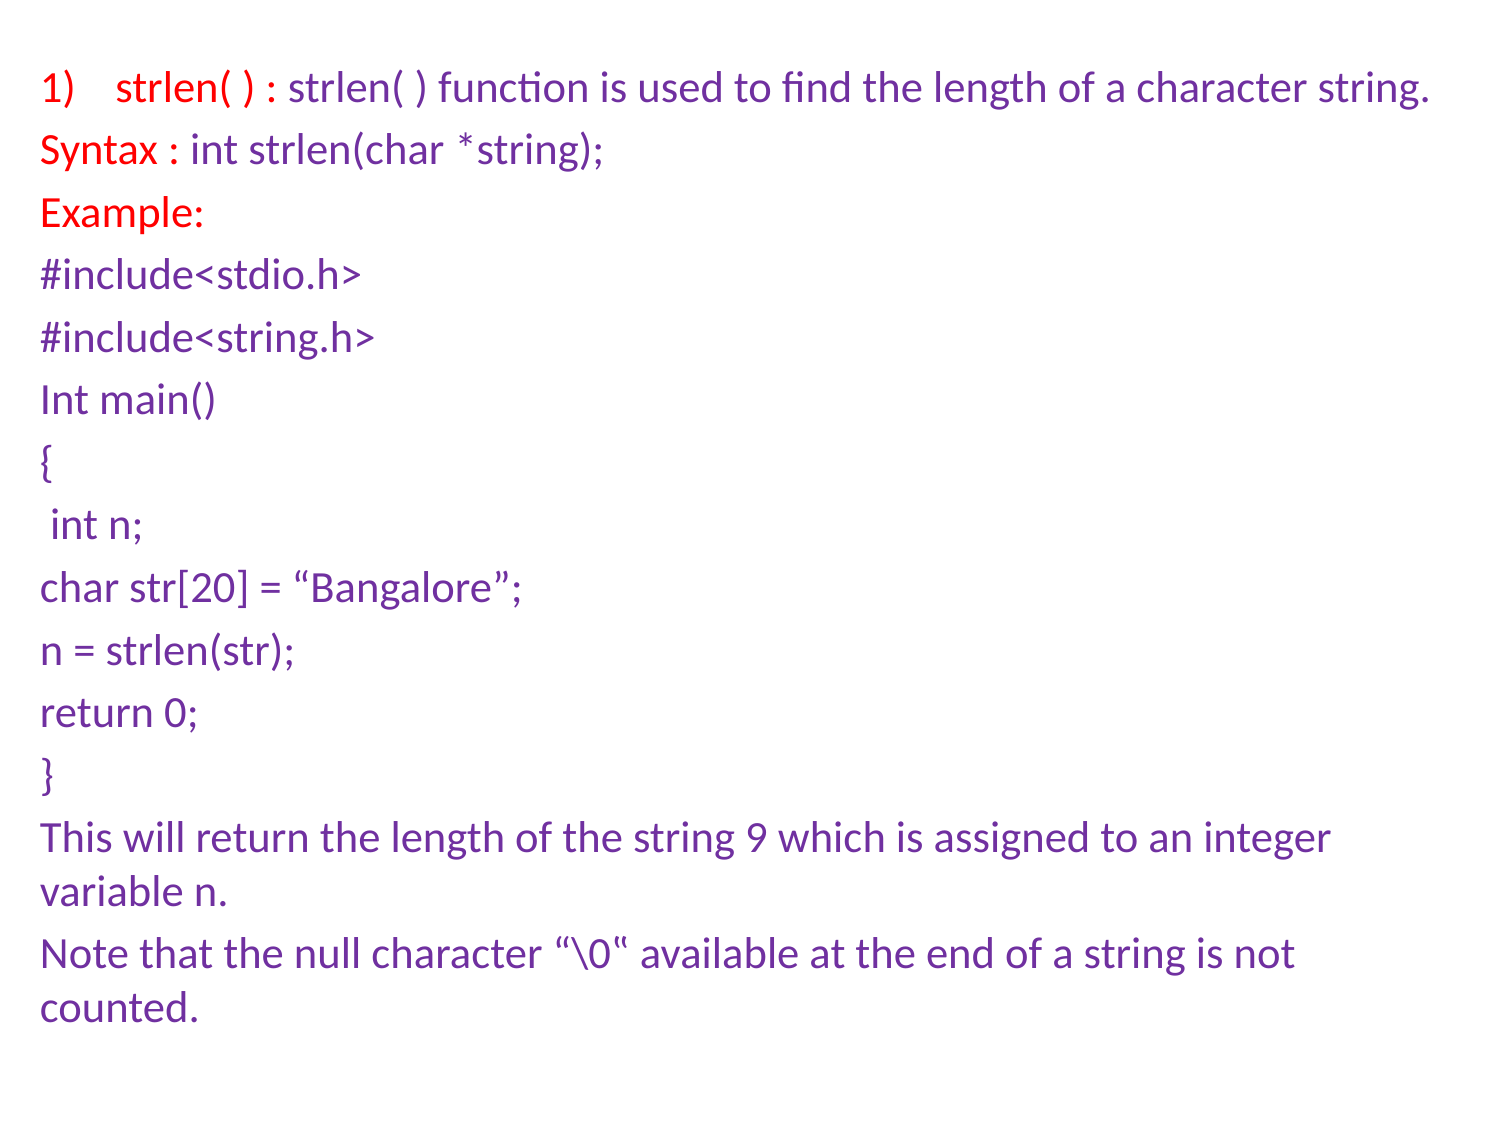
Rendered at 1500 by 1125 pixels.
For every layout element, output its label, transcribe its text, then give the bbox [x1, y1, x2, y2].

list strlen( ) : strlen( ) function is used to find the length of a character string. Syntax : int strlen(char *string); Example: #include<stdio.h> #include<string.h> Int main() { int n; char str[20] = “Bangalore”; n = strlen(str); return 0; } This will return the length of the string 9 which is assigned to an integer variable n. Note that the null character “\0‟ available at the end of a string is not counted. [24, 50, 1475, 1050]
